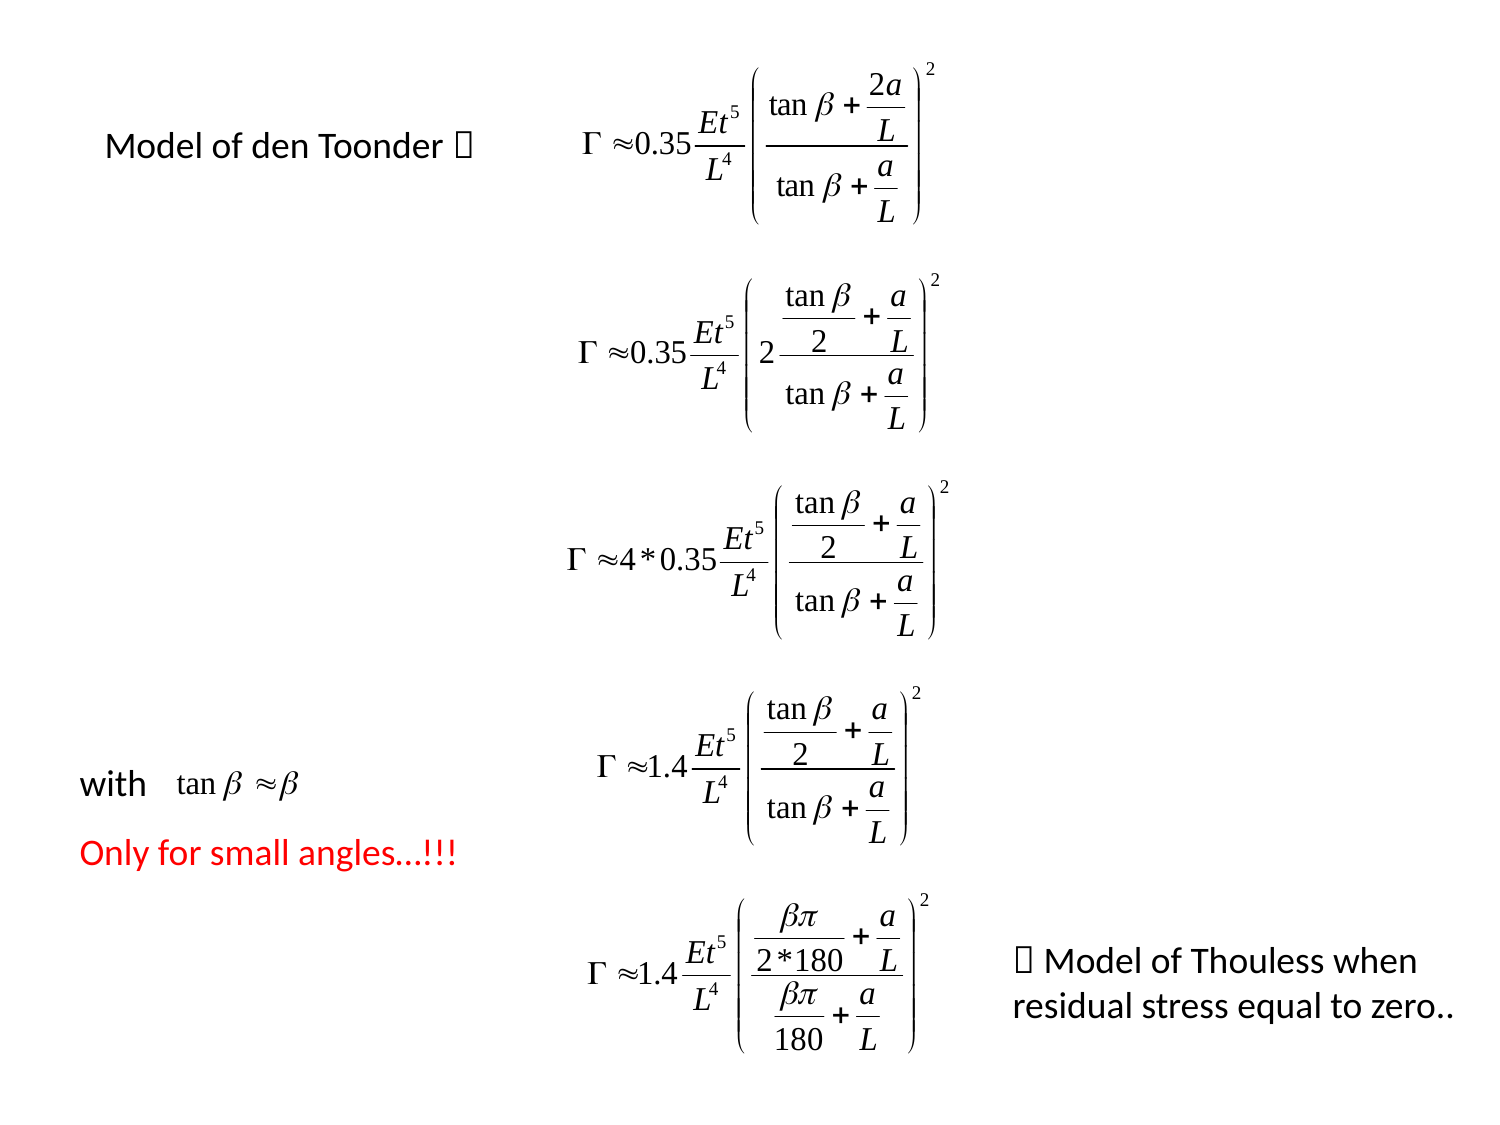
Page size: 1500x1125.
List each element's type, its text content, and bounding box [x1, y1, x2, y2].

text_box Model of den Toonder  [89, 113, 521, 174]
text_box with [64, 751, 361, 812]
text_box  Model of Thouless when residual stress equal to zero.. [998, 928, 1477, 1034]
text_box Only for small angles…!!! [64, 820, 496, 881]
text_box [591, 677, 927, 853]
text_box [561, 470, 957, 646]
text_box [170, 763, 308, 809]
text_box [581, 884, 937, 1062]
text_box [576, 54, 942, 233]
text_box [572, 263, 946, 439]
